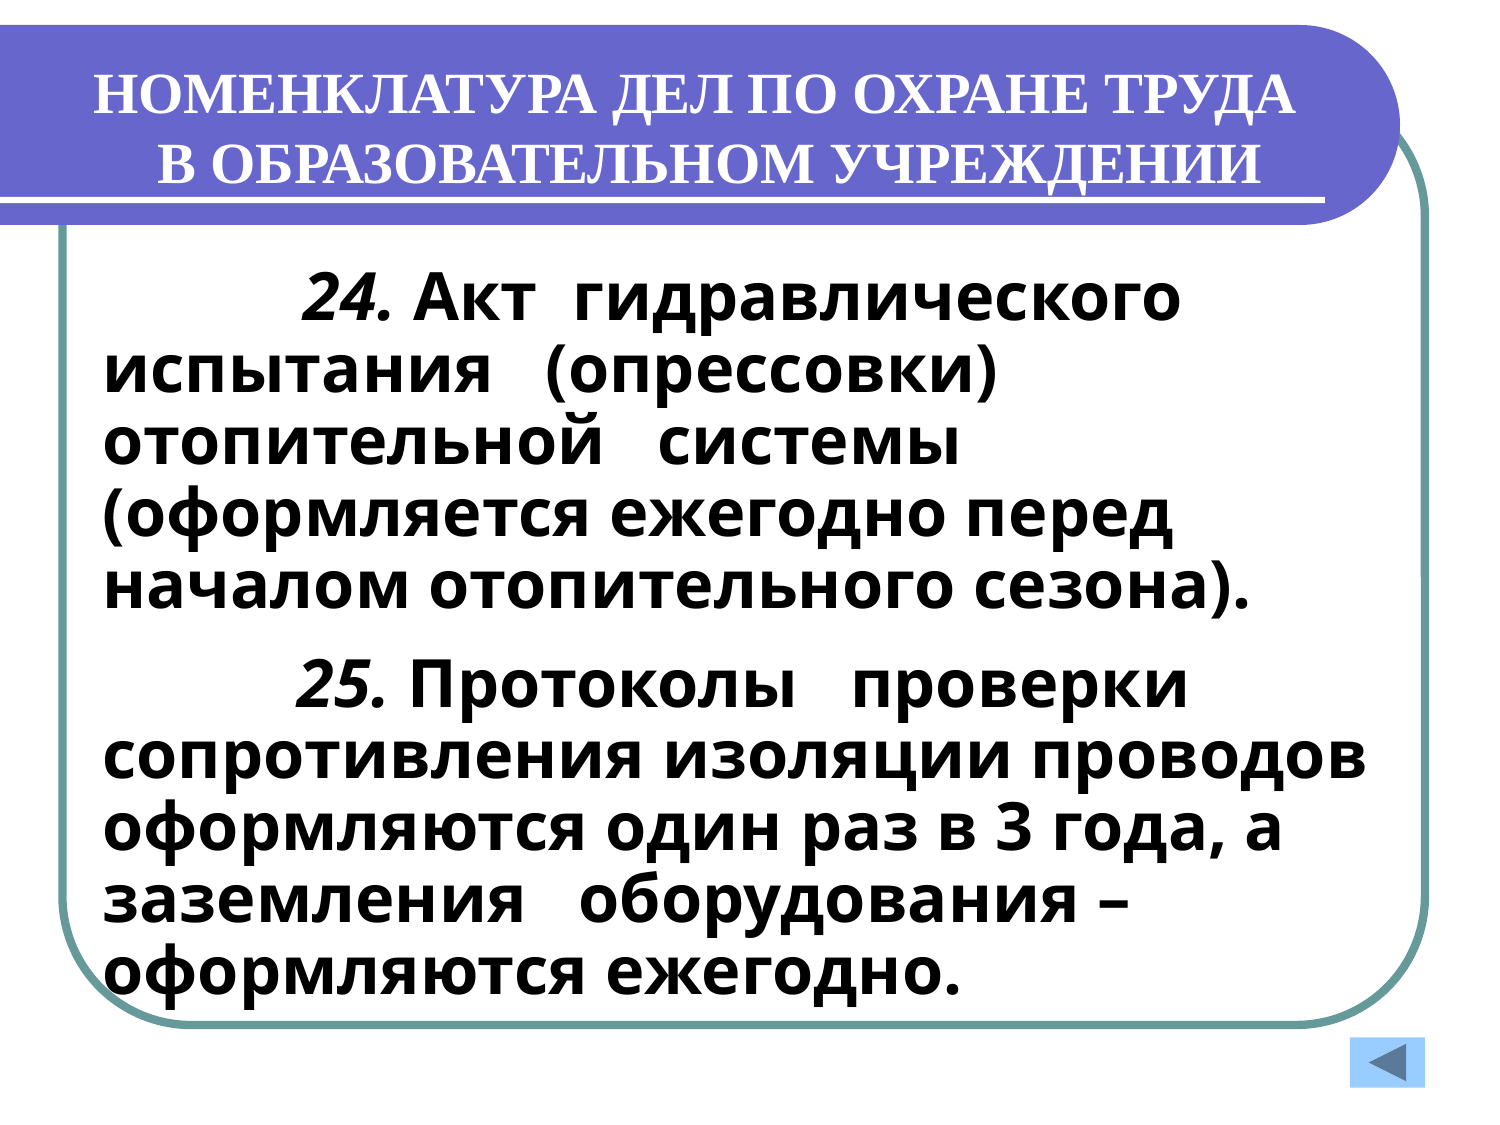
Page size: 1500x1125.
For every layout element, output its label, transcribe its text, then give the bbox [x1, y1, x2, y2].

text_box [1349, 1037, 1425, 1088]
list 24. Акт гидравлического испытания (опрессовки) отопительной системы (оформляется ежегодно перед началом отопительного сезона). 25. Протоколы проверки сопротивления изоляции проводов оформляются один раз в 3 года, а заземления оборудования – оформляются ежегодно. [87, 224, 1413, 1013]
title НОМЕНКЛАТУРА ДЕЛ ПО ОХРАНЕ ТРУДА В ОБРАЗОВАТЕЛЬНОМ УЧРЕЖДЕНИИ [37, 75, 1353, 225]
